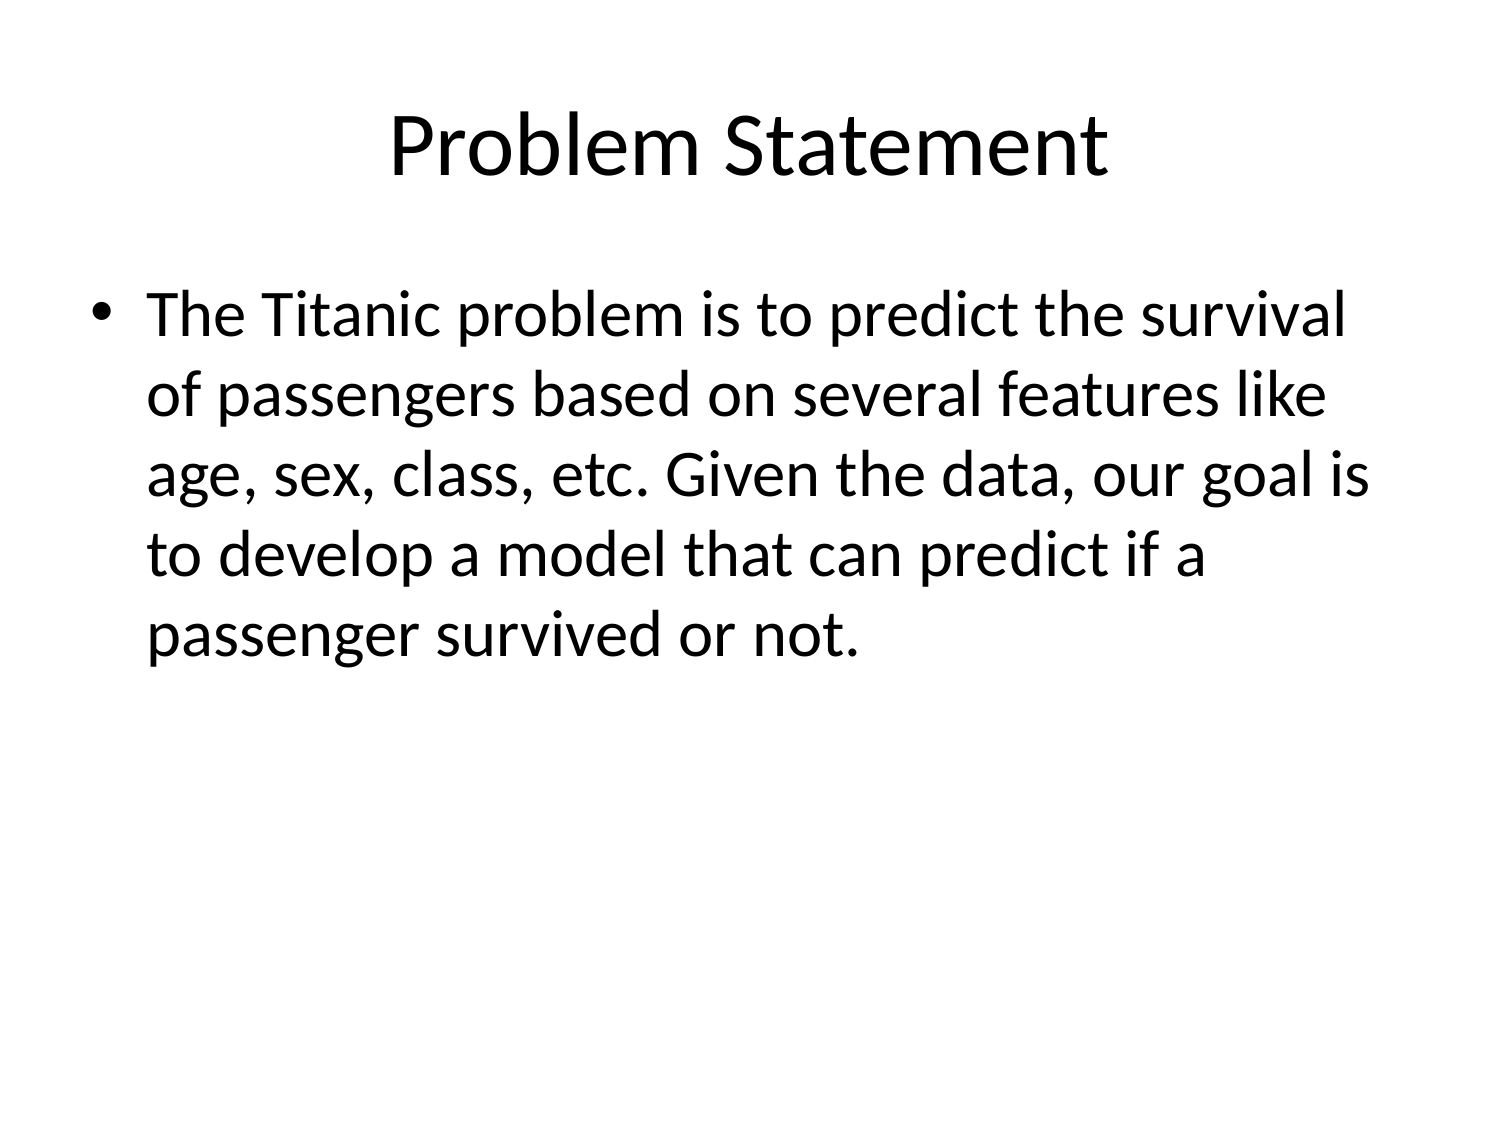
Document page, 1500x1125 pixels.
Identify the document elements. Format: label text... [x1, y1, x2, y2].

title Problem Statement [75, 45, 1425, 233]
list The Titanic problem is to predict the survival of passengers based on several features like age, sex, class, etc. Given the data, our goal is to develop a model that can predict if a passenger survived or not. [75, 262, 1425, 1005]
